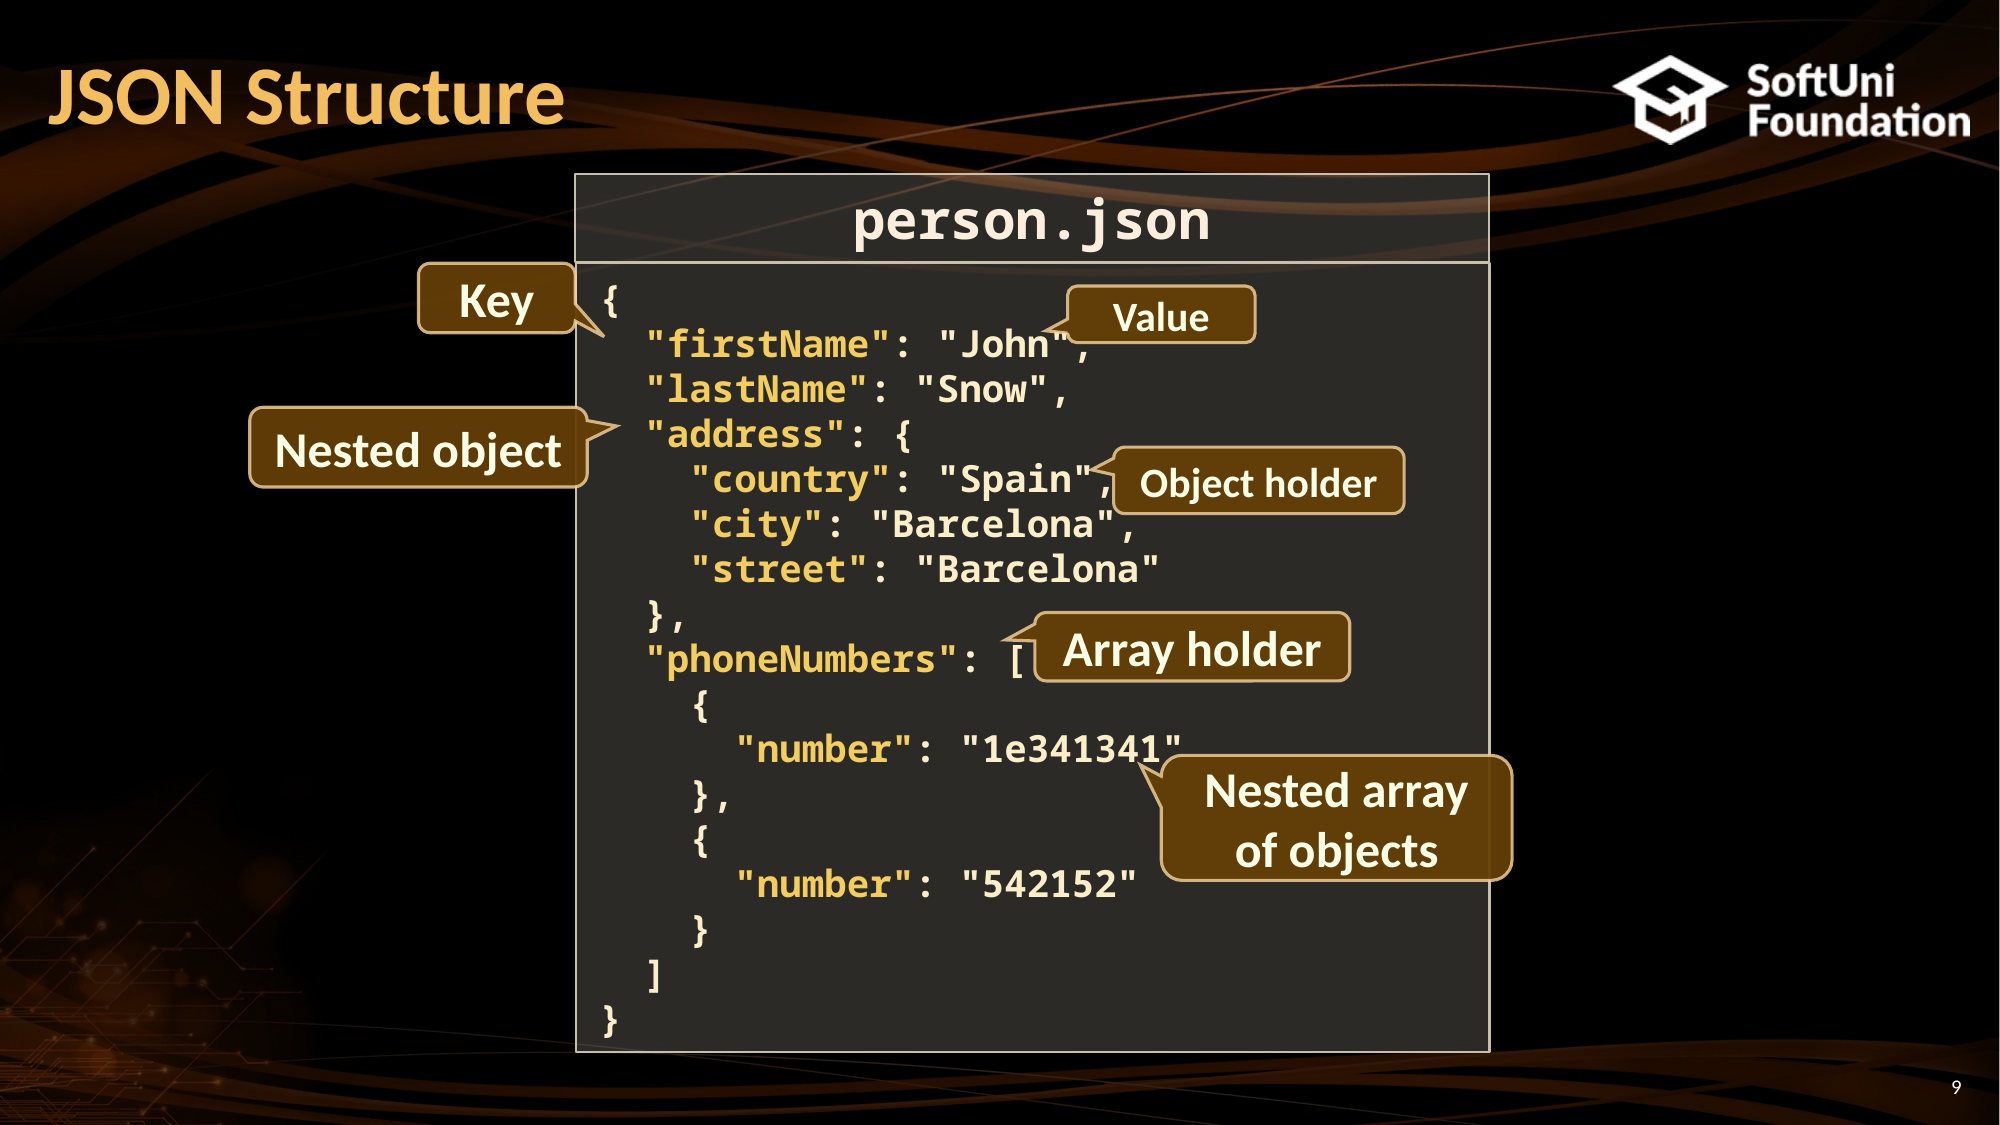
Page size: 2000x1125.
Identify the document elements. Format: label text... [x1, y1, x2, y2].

text_box Array holder [1001, 611, 1351, 682]
title JSON Structure [30, 6, 1602, 189]
text_box { "firstName": "John", "lastName": "Snow", "address": { "country": "Spain", "city": "Barcelona", "street": "Barcelona" }, "phoneNumbers": [ { "number": "1e341341" }, { "number": "542152" } ] } [575, 263, 1490, 1052]
text_box Nested array of objects [1138, 754, 1514, 882]
text_box Nested object [248, 406, 620, 489]
picture [0, 0, 2000, 1125]
slide_number 9 [1897, 1070, 1968, 1103]
text_box Key [417, 262, 605, 338]
text_box Value [1042, 284, 1257, 344]
text_box person.json [574, 173, 1490, 263]
text_box Object holder [1088, 446, 1406, 515]
